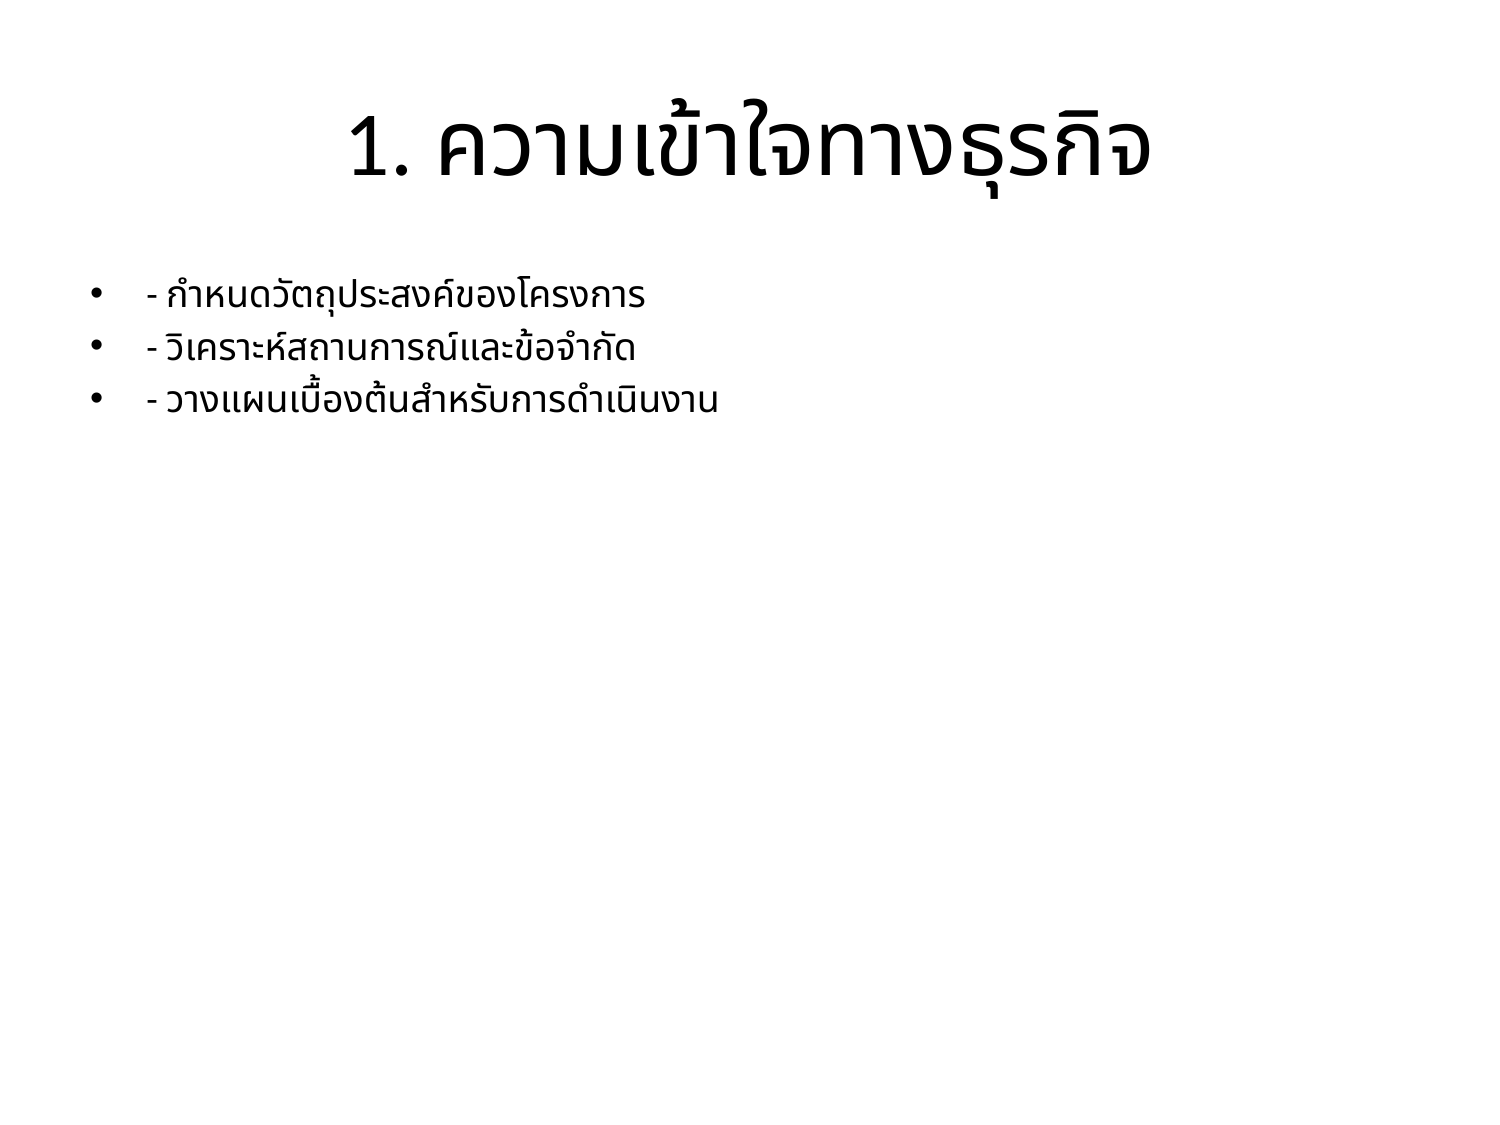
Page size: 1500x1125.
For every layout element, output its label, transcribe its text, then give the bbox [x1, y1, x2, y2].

list - กำหนดวัตถุประสงค์ของโครงการ - วิเคราะห์สถานการณ์และข้อจำกัด - วางแผนเบื้องต้นสำหรับการดำเนินงาน [75, 262, 1425, 1005]
title 1. ความเข้าใจทางธุรกิจ [75, 45, 1425, 233]
